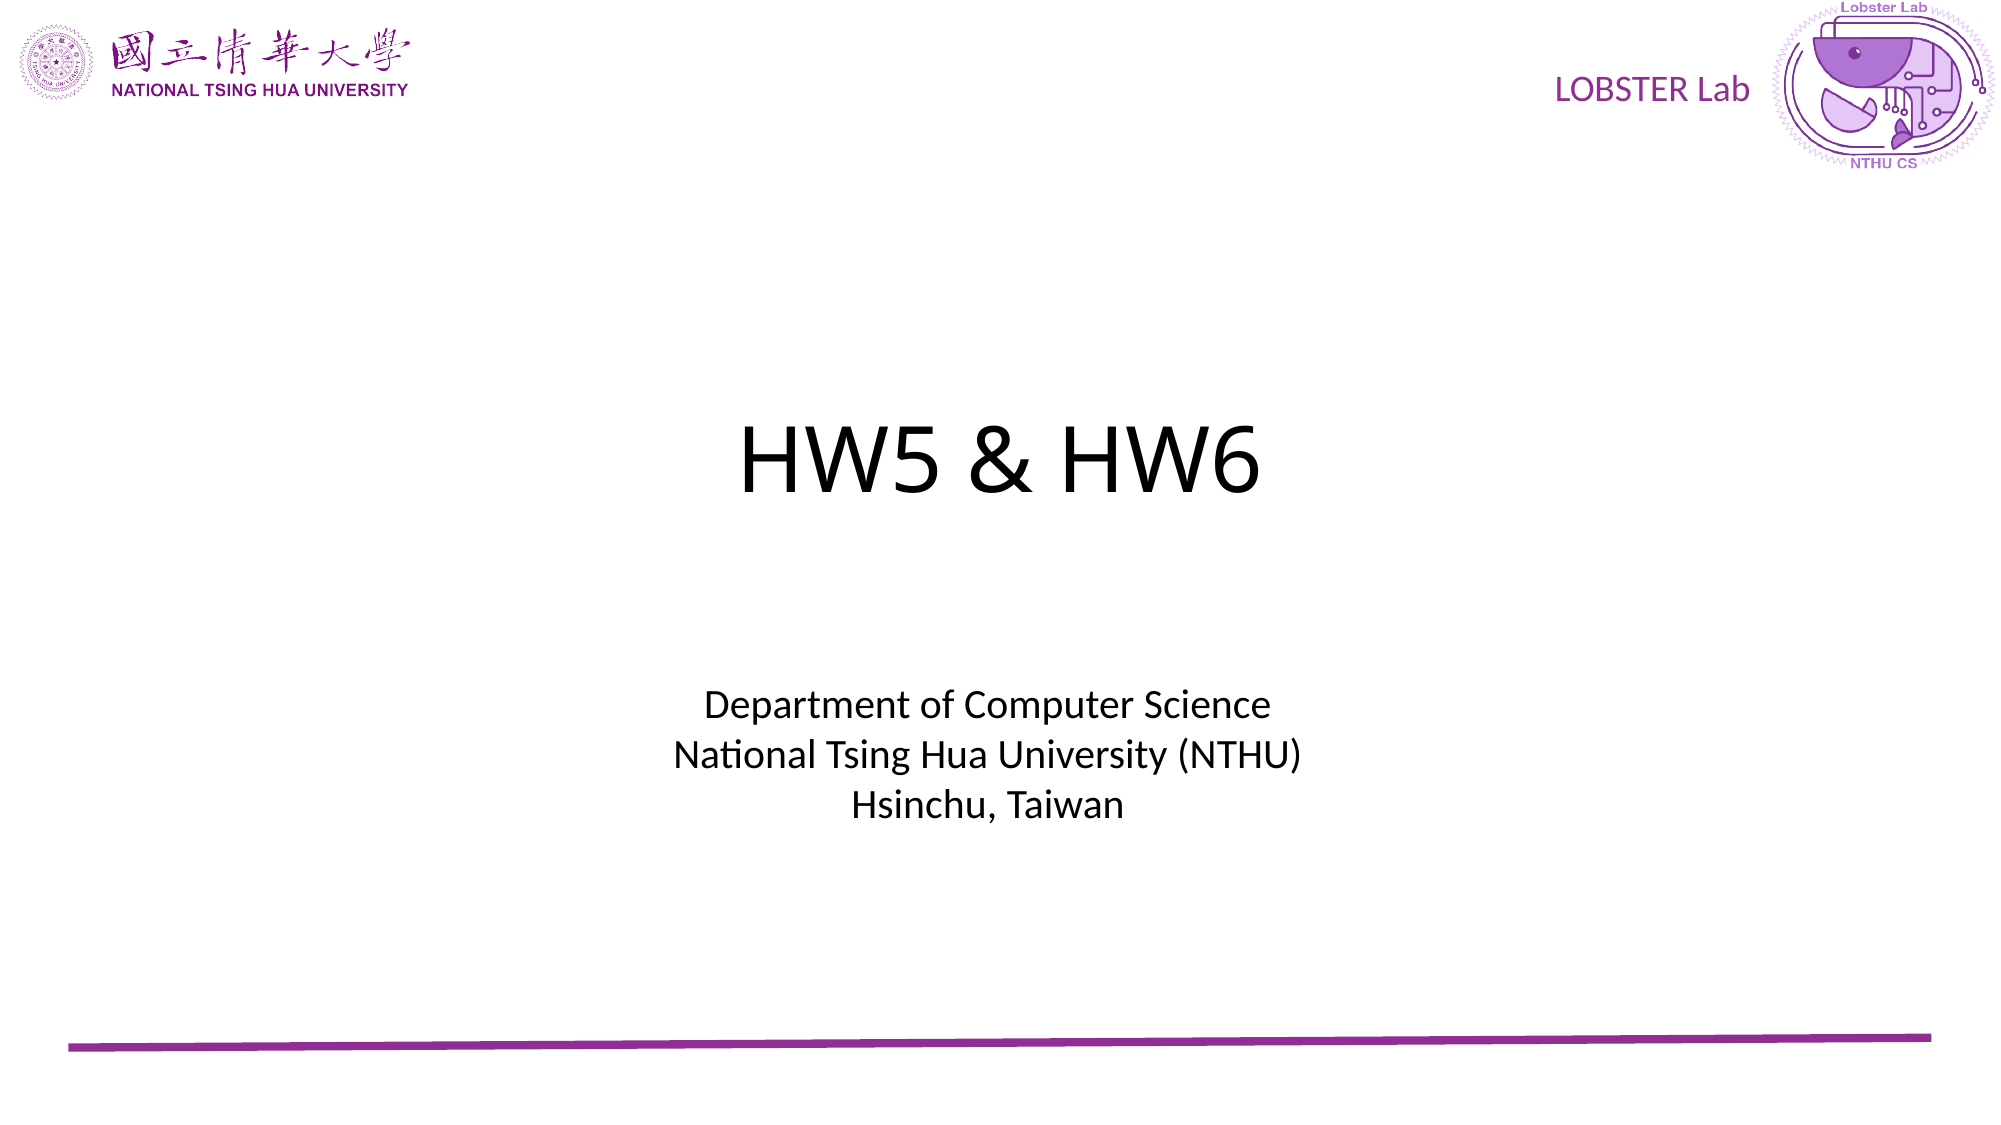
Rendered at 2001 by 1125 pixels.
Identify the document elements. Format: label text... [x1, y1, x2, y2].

picture [19, 24, 410, 100]
text_box Department of Computer Science National Tsing Hua University (NTHU) Hsinchu, Taiwan [468, 609, 1508, 885]
title HW5 & HW6 [362, 278, 1638, 521]
picture [1767, 0, 2000, 173]
